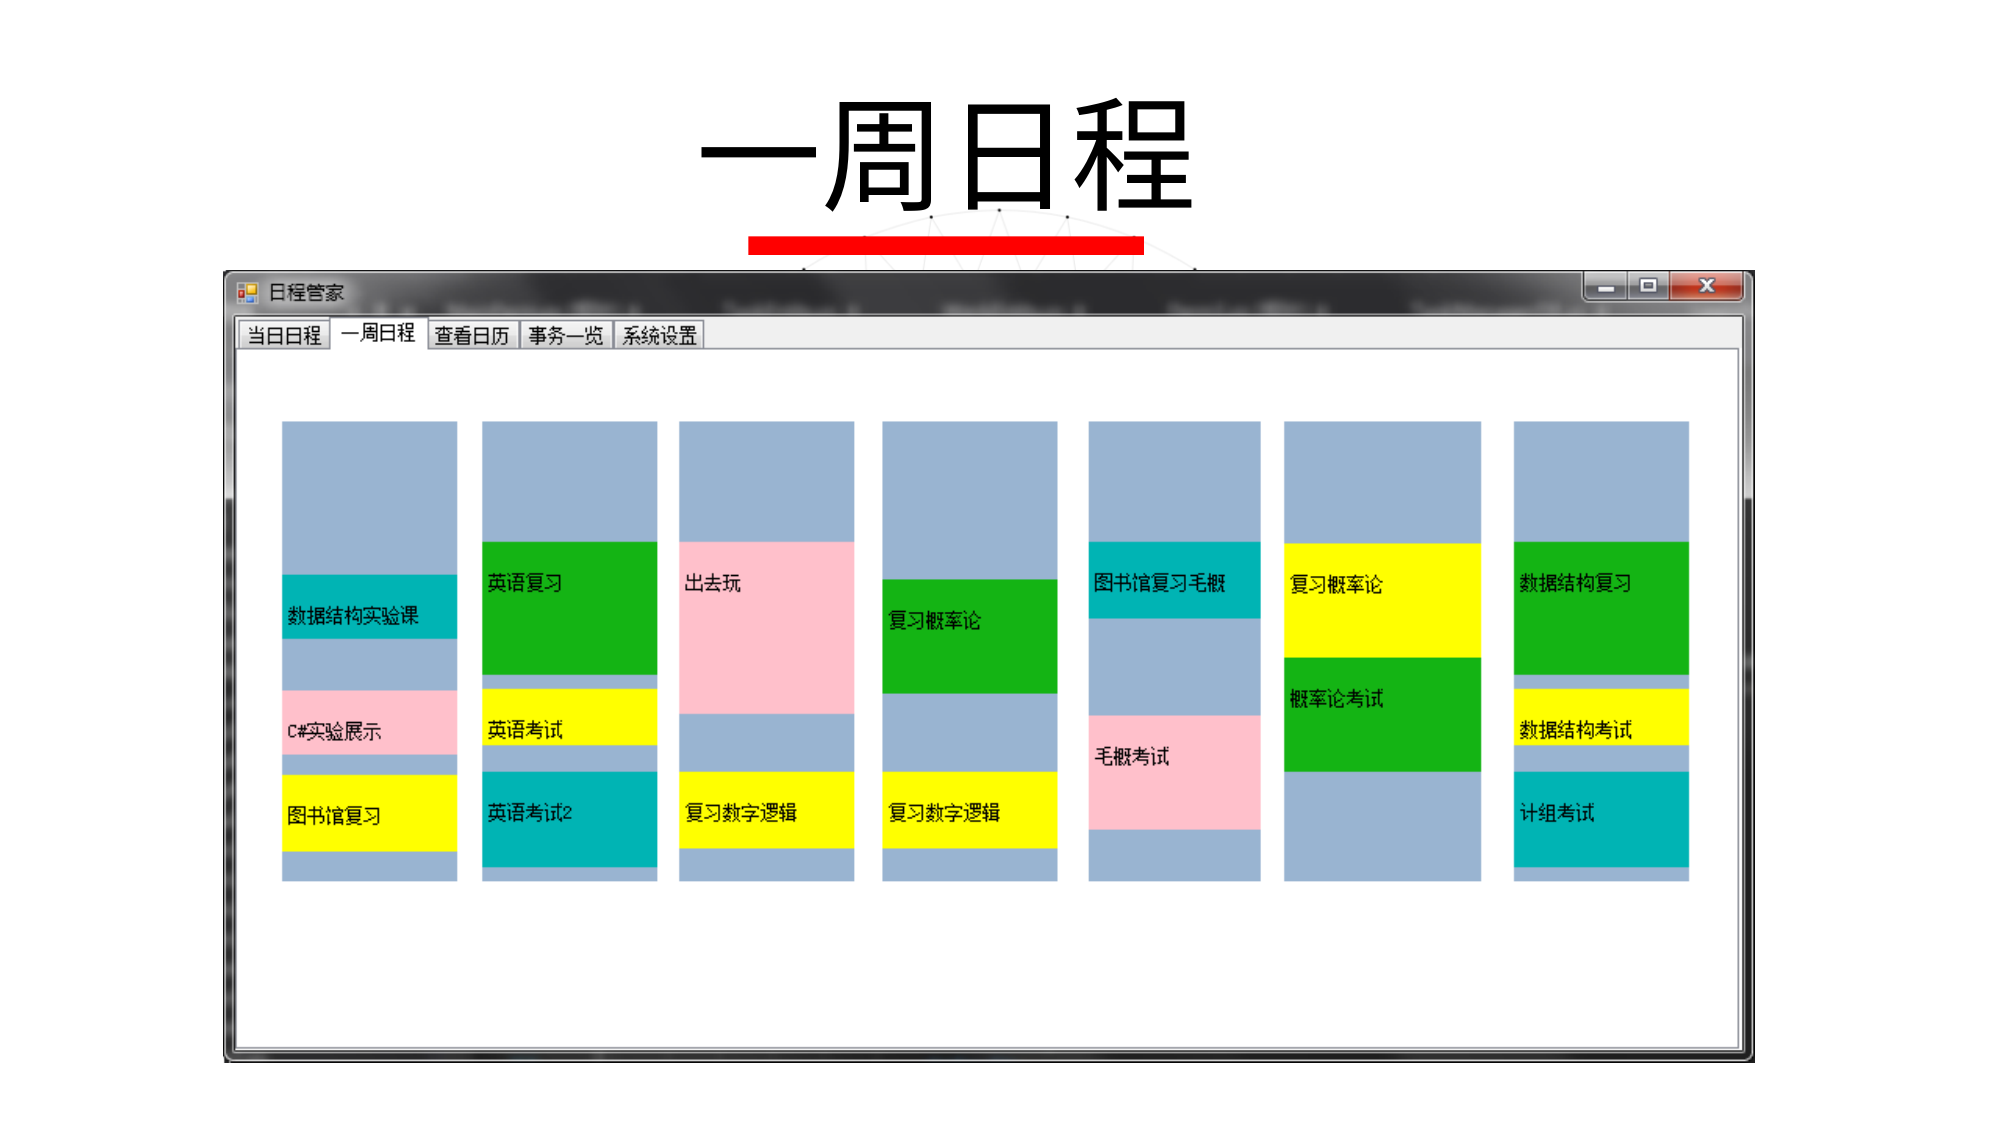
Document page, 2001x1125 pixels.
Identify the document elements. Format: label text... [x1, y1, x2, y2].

text_box 一周日程 [591, 24, 1301, 235]
text_box [747, 235, 1145, 256]
picture [223, 235, 1755, 1063]
